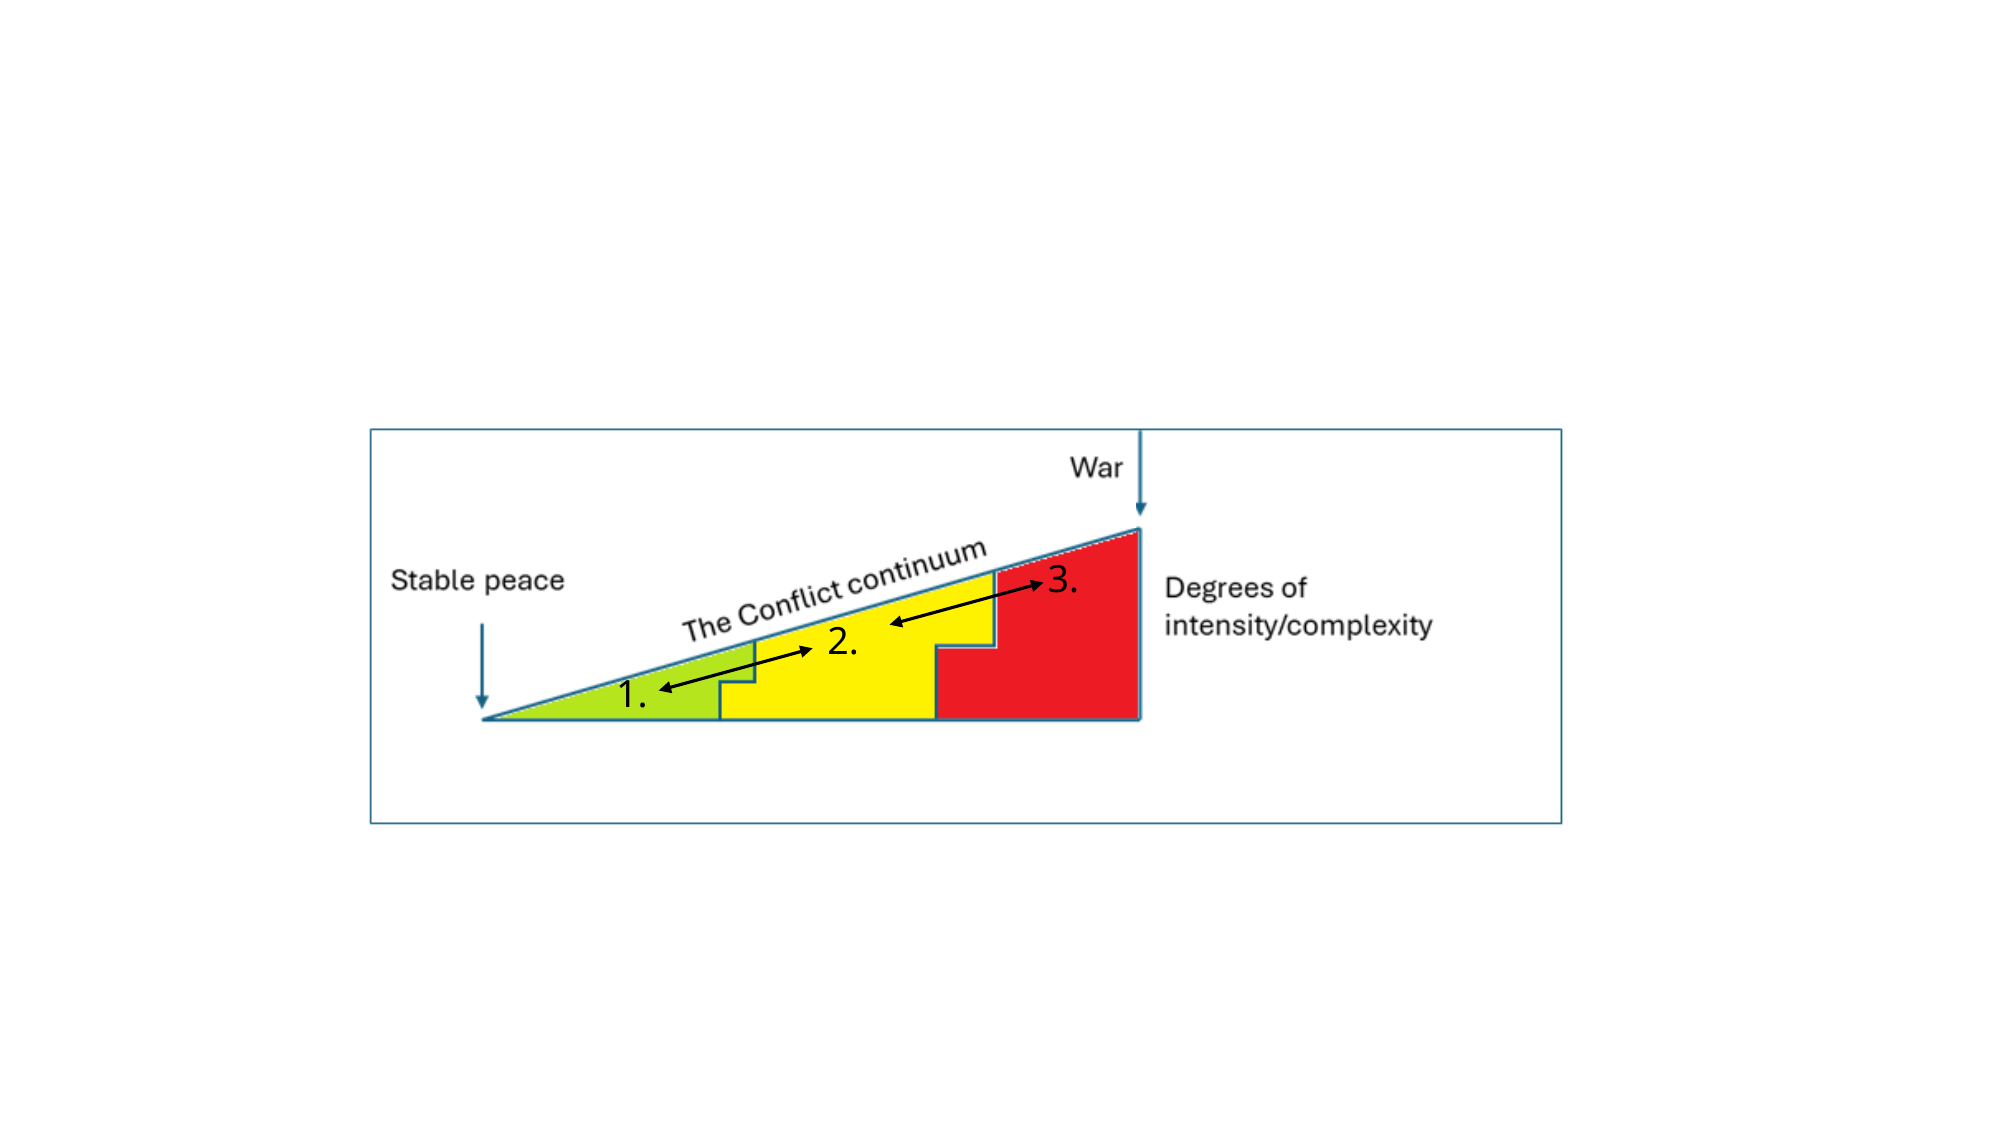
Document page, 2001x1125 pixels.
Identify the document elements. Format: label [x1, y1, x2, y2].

text_box [658, 647, 814, 692]
picture [356, 404, 1589, 846]
text_box [889, 581, 1044, 626]
